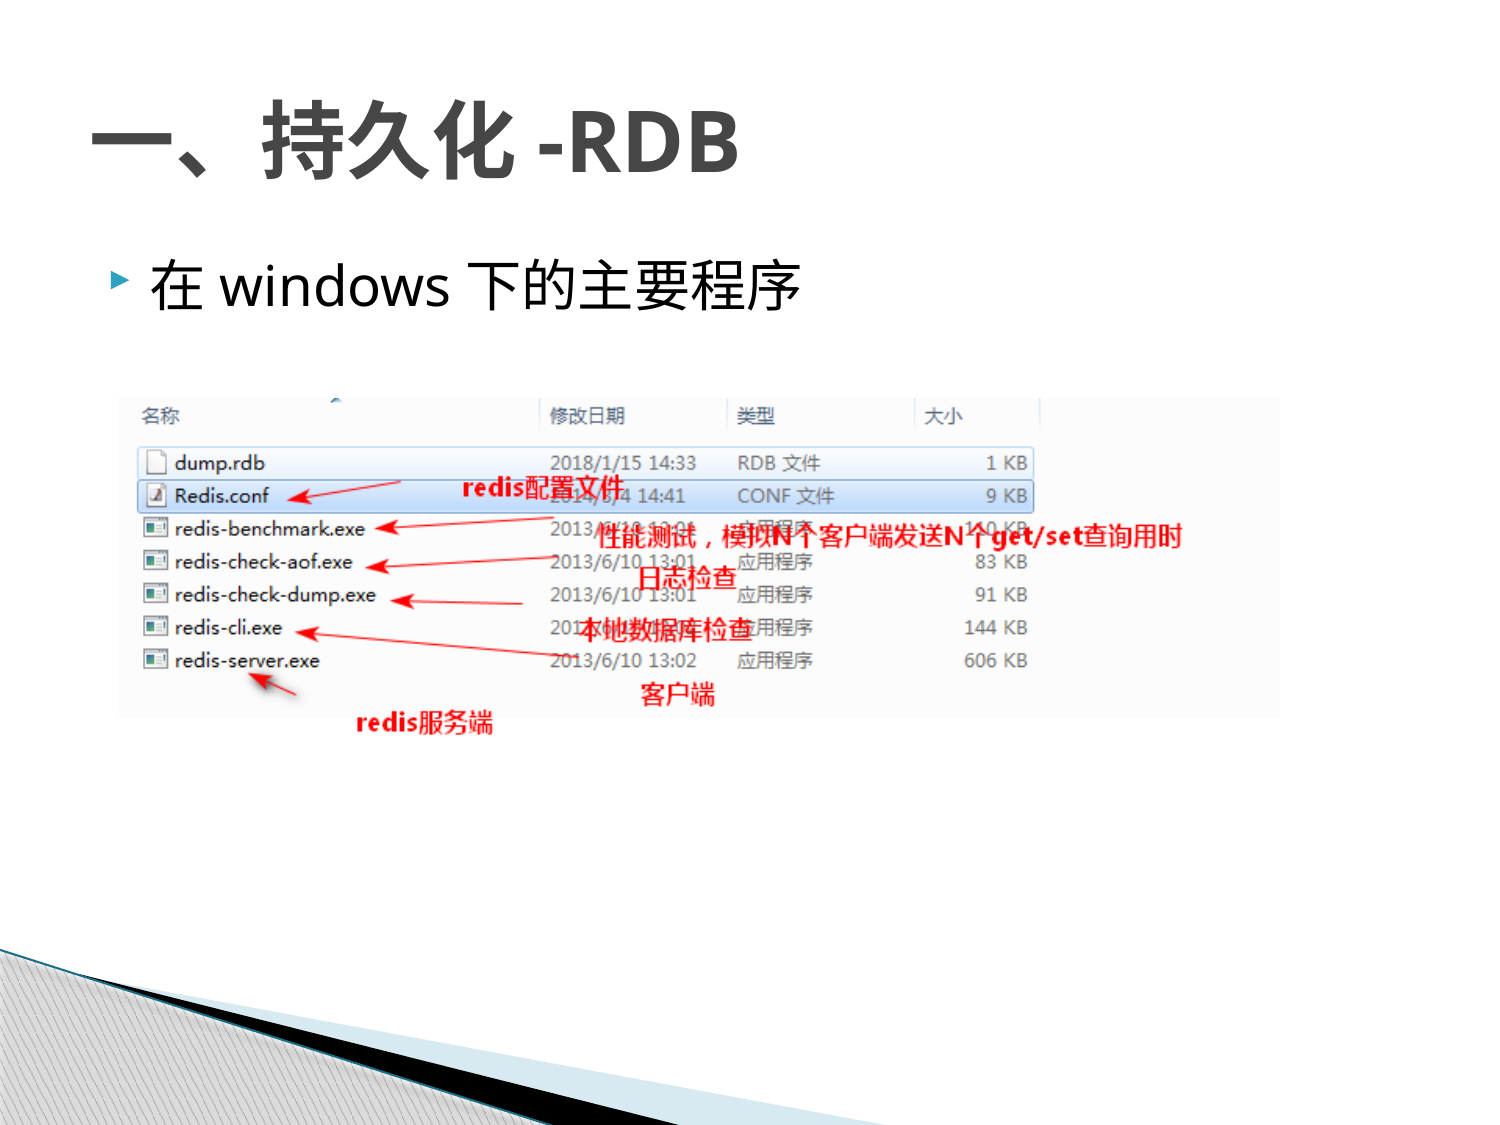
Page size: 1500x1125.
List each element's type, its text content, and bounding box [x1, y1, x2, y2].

picture [116, 398, 1280, 760]
title 一、持久化-RDB [75, 45, 1425, 233]
list 在windows下的主要程序 [75, 243, 1425, 986]
